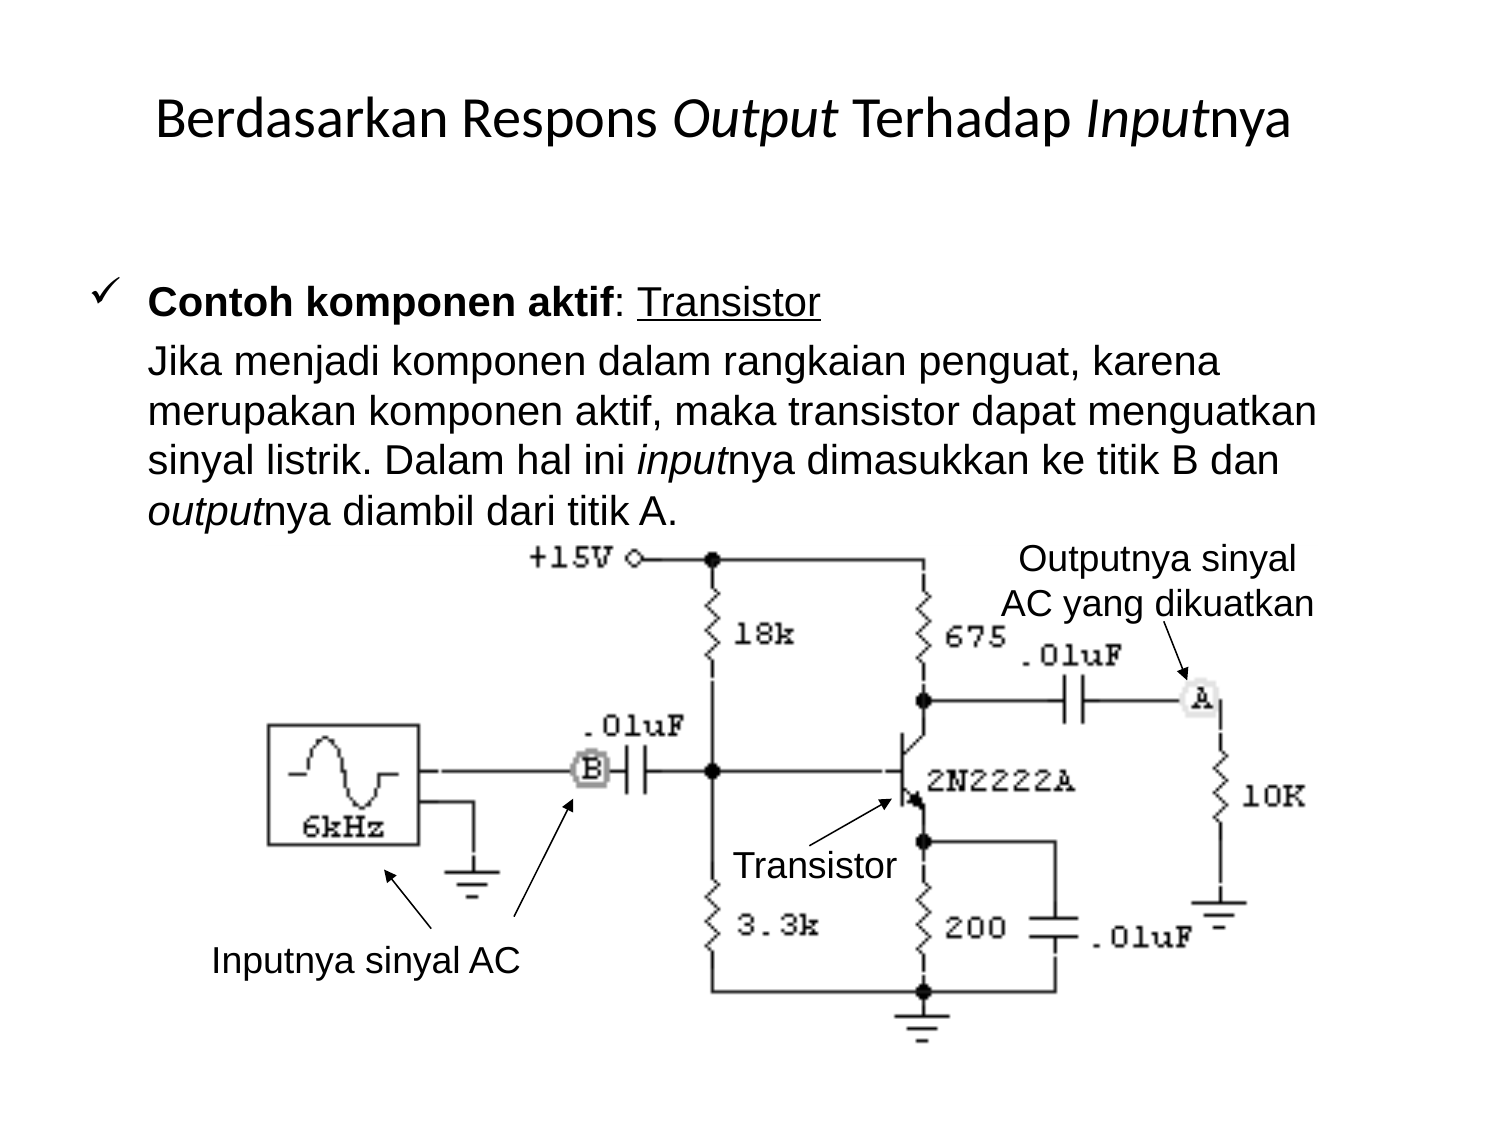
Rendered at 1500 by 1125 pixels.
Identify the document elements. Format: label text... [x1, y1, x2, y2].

list Contoh komponen aktif: Transistor Jika menjadi komponen dalam rangkaian penguat, karena merupakan komponen aktif, maka transistor dapat menguatkan sinyal listrik. Dalam hal ini inputnya dimasukkan ke titik B dan outputnya diambil dari titik A. [88, 275, 1412, 913]
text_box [182, 526, 1342, 1071]
title Berdasarkan Respons Output Terhadap Inputnya [155, 97, 1345, 151]
